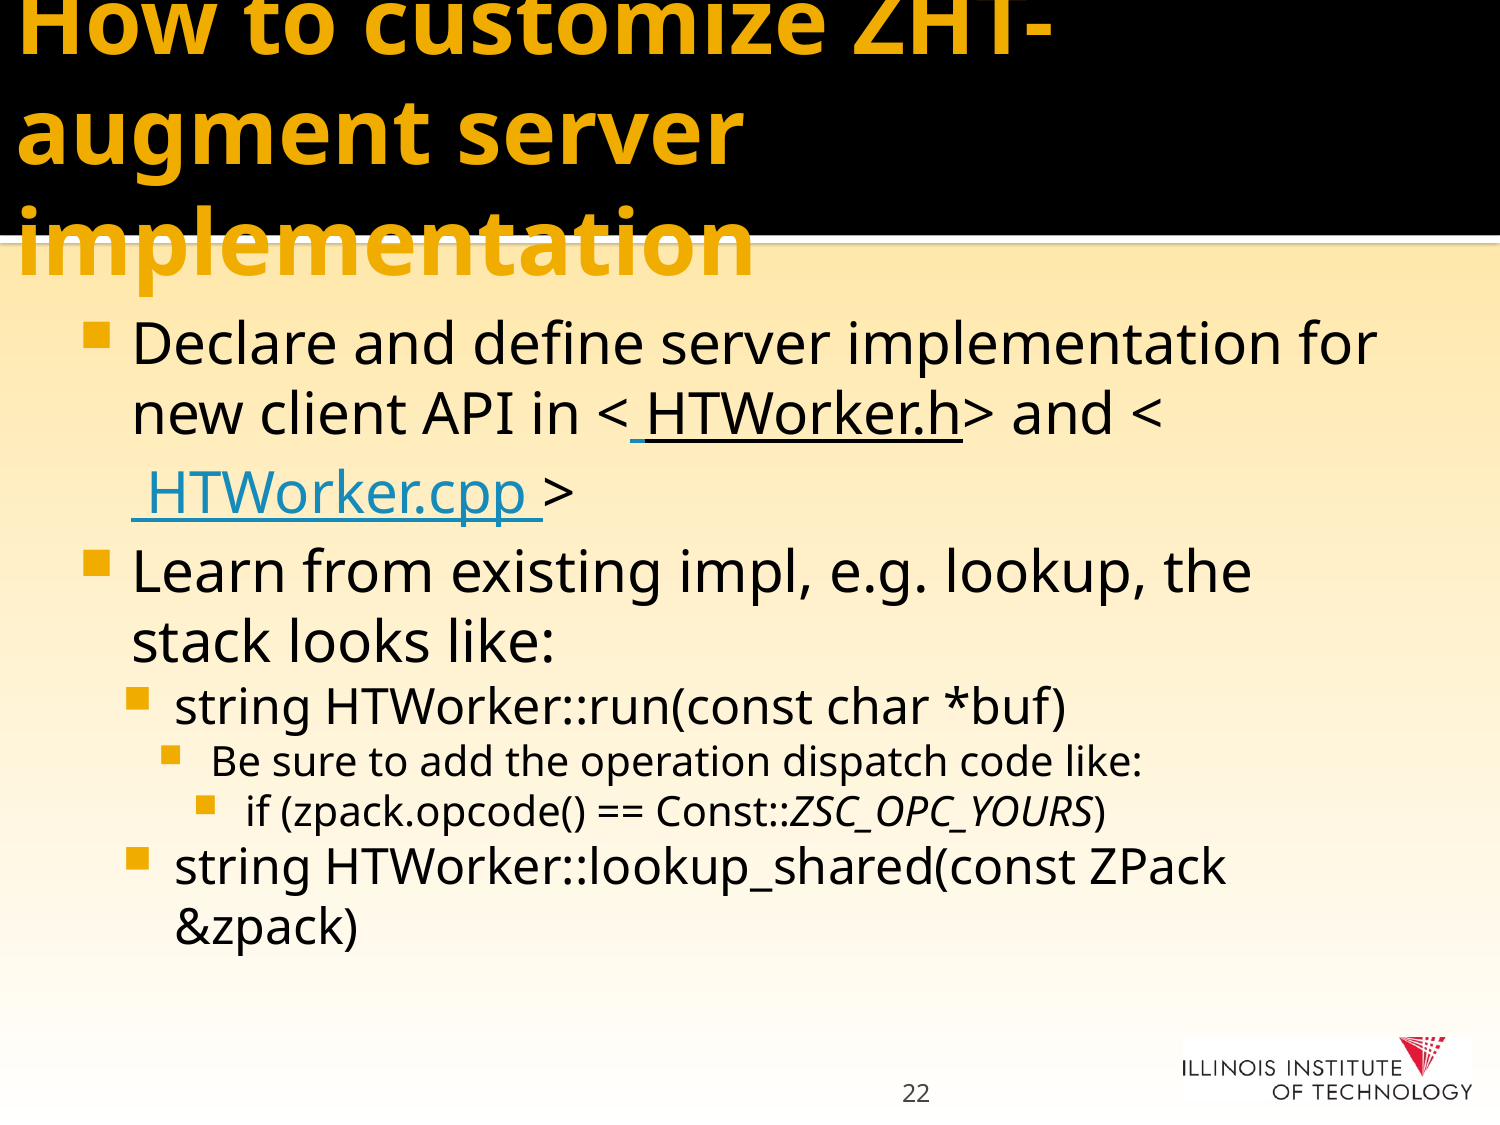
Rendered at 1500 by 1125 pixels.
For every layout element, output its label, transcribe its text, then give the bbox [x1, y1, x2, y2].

slide_number 22 [825, 1067, 946, 1113]
list Declare and define server implementation for new client API in < HTWorker.h> and < HTWorker.cpp > Learn from existing impl, e.g. lookup, the stack looks like: string HTWorker::run(const char *buf) Be sure to add the operation dispatch code like: if (zpack.opcode() == Const::ZSC_OPC_YOURS) string HTWorker::lookup_shared(const ZPack &zpack) [50, 291, 1400, 1050]
picture [1183, 1037, 1472, 1100]
title How to customize ZHT- augment server implementation [0, 25, 1500, 231]
